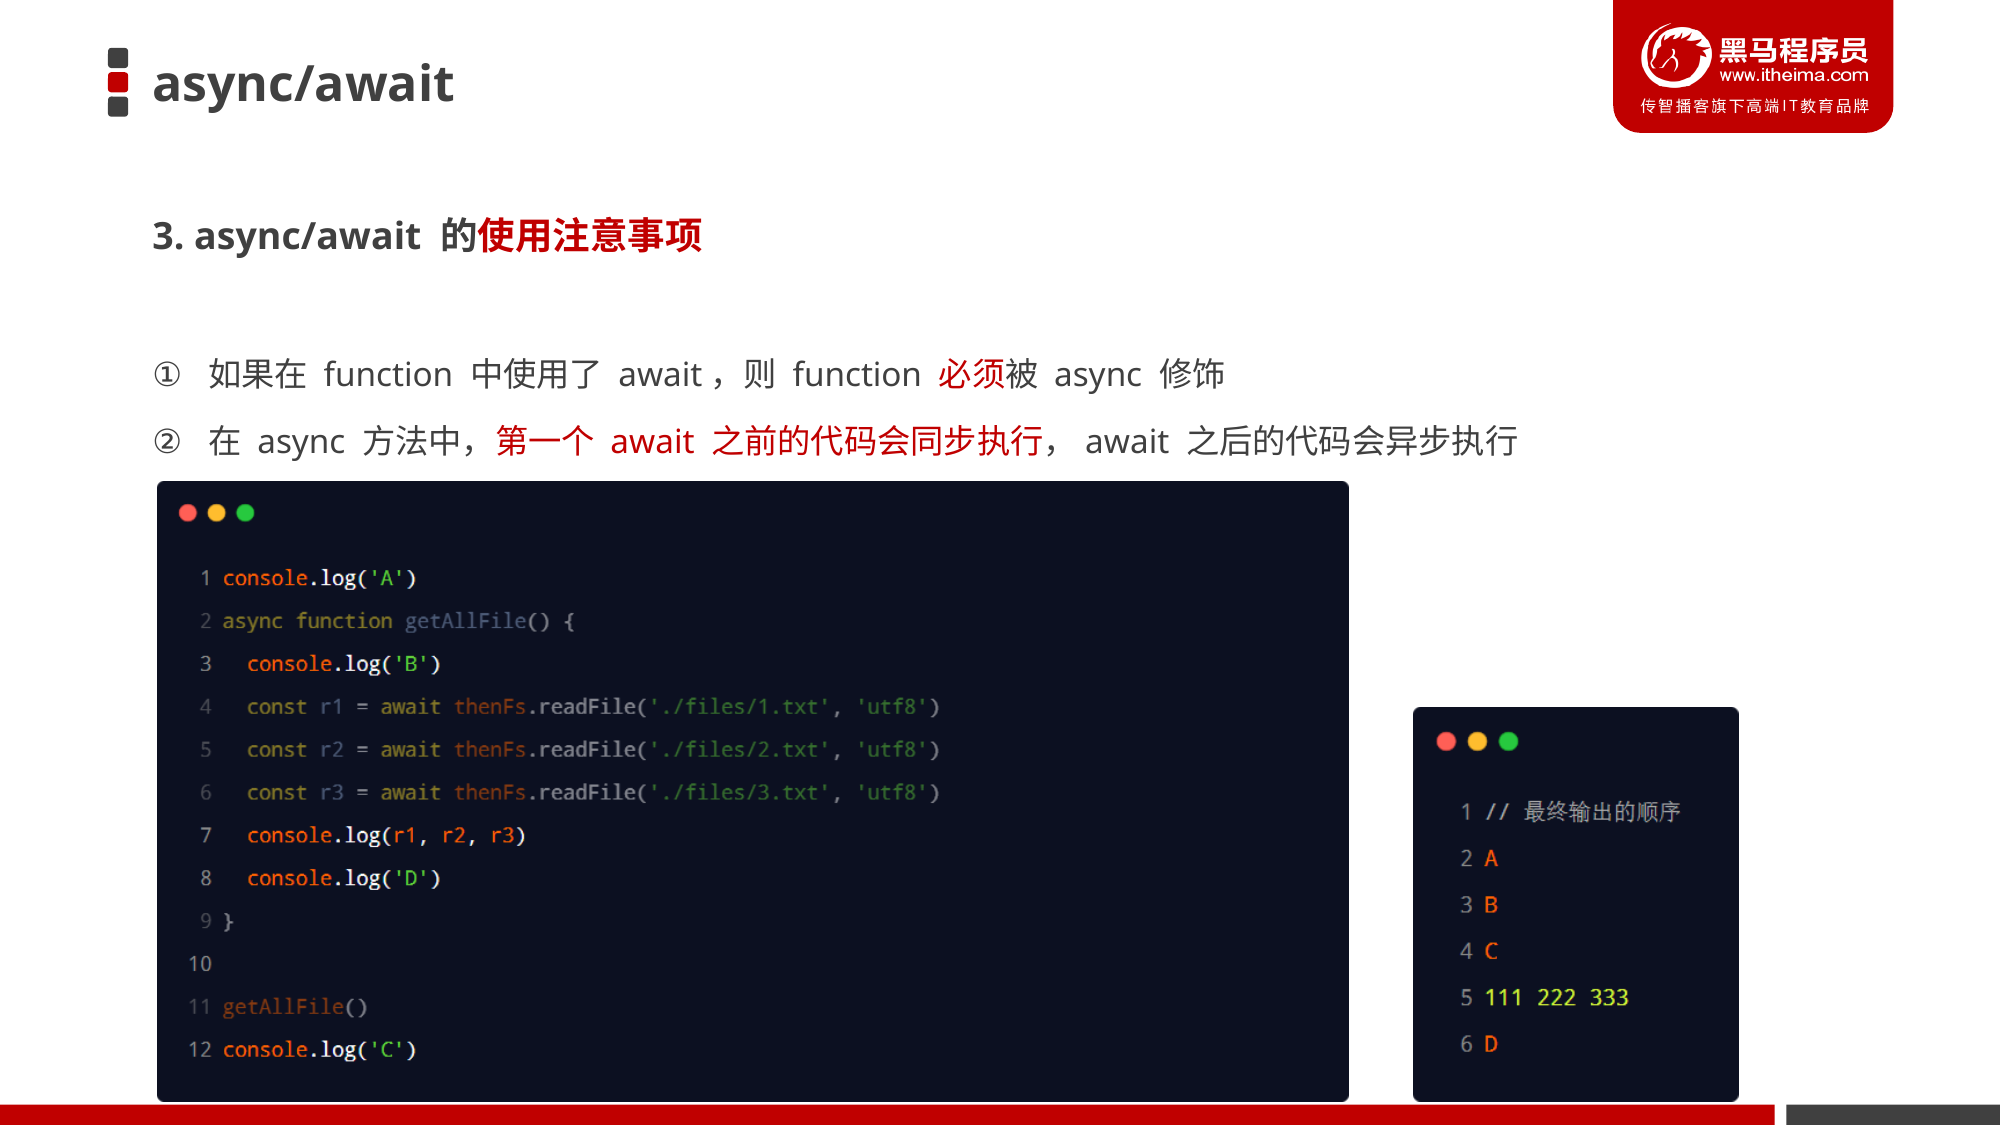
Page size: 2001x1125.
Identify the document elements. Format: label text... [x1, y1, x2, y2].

picture [1616, 11, 1894, 125]
picture [1413, 707, 1739, 1102]
picture [157, 481, 1349, 1102]
title async/await [137, 38, 1577, 124]
list 3. async/await 的使用注意事项 [137, 192, 1753, 277]
list 如果在 function 中使用了 await，则 function 必须被 async 修饰 在 async 方法中，第一个 await 之前的代码会同步执行，await 之后的代码会异步执行 [137, 326, 1753, 412]
